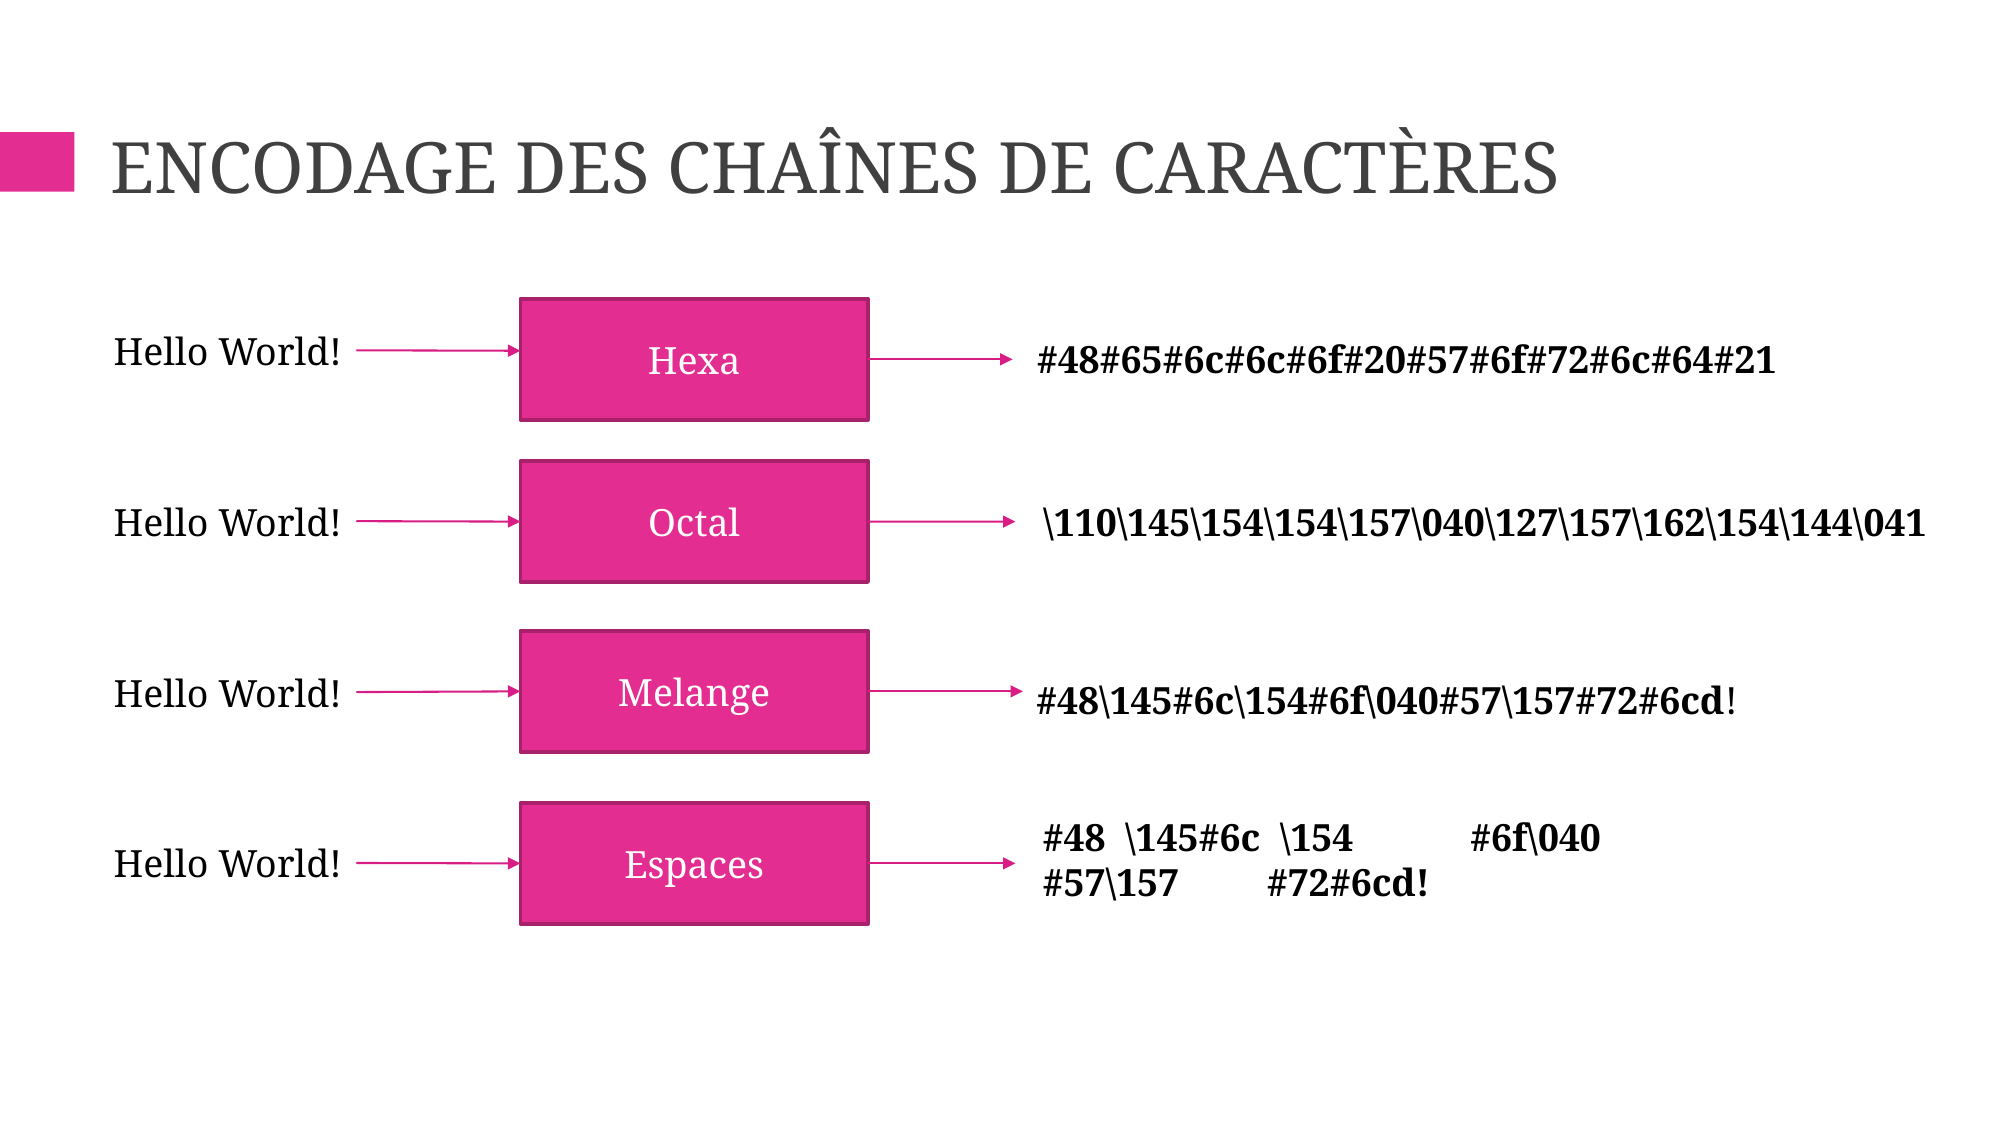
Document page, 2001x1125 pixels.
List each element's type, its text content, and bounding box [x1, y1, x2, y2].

text_box \110\145\154\154\157\040\127\157\162\154\144\041 [1028, 491, 1943, 551]
text_box Hello World! [98, 491, 357, 551]
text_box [336, 690, 521, 694]
text_box Espaces [519, 801, 870, 926]
text_box Hello World! [98, 320, 357, 381]
text_box #48#65#6c#6c#6f#20#57#6f#72#6c#64#21 [1022, 329, 1793, 389]
text_box Octal [519, 459, 870, 584]
text_box Melange [519, 629, 870, 754]
text_box Hello World! [98, 833, 357, 893]
text_box Hexa [519, 297, 870, 422]
text_box #48 \145#6c \154 #6f\040 #57\157 #72#6cd! [1027, 806, 1617, 1002]
title Encodage des chaînes de caractères [95, 115, 1905, 237]
text_box Hello World! [98, 662, 357, 722]
text_box #48\145#6c\154#6f\040#57\157#72#6cd! [1021, 669, 1753, 775]
